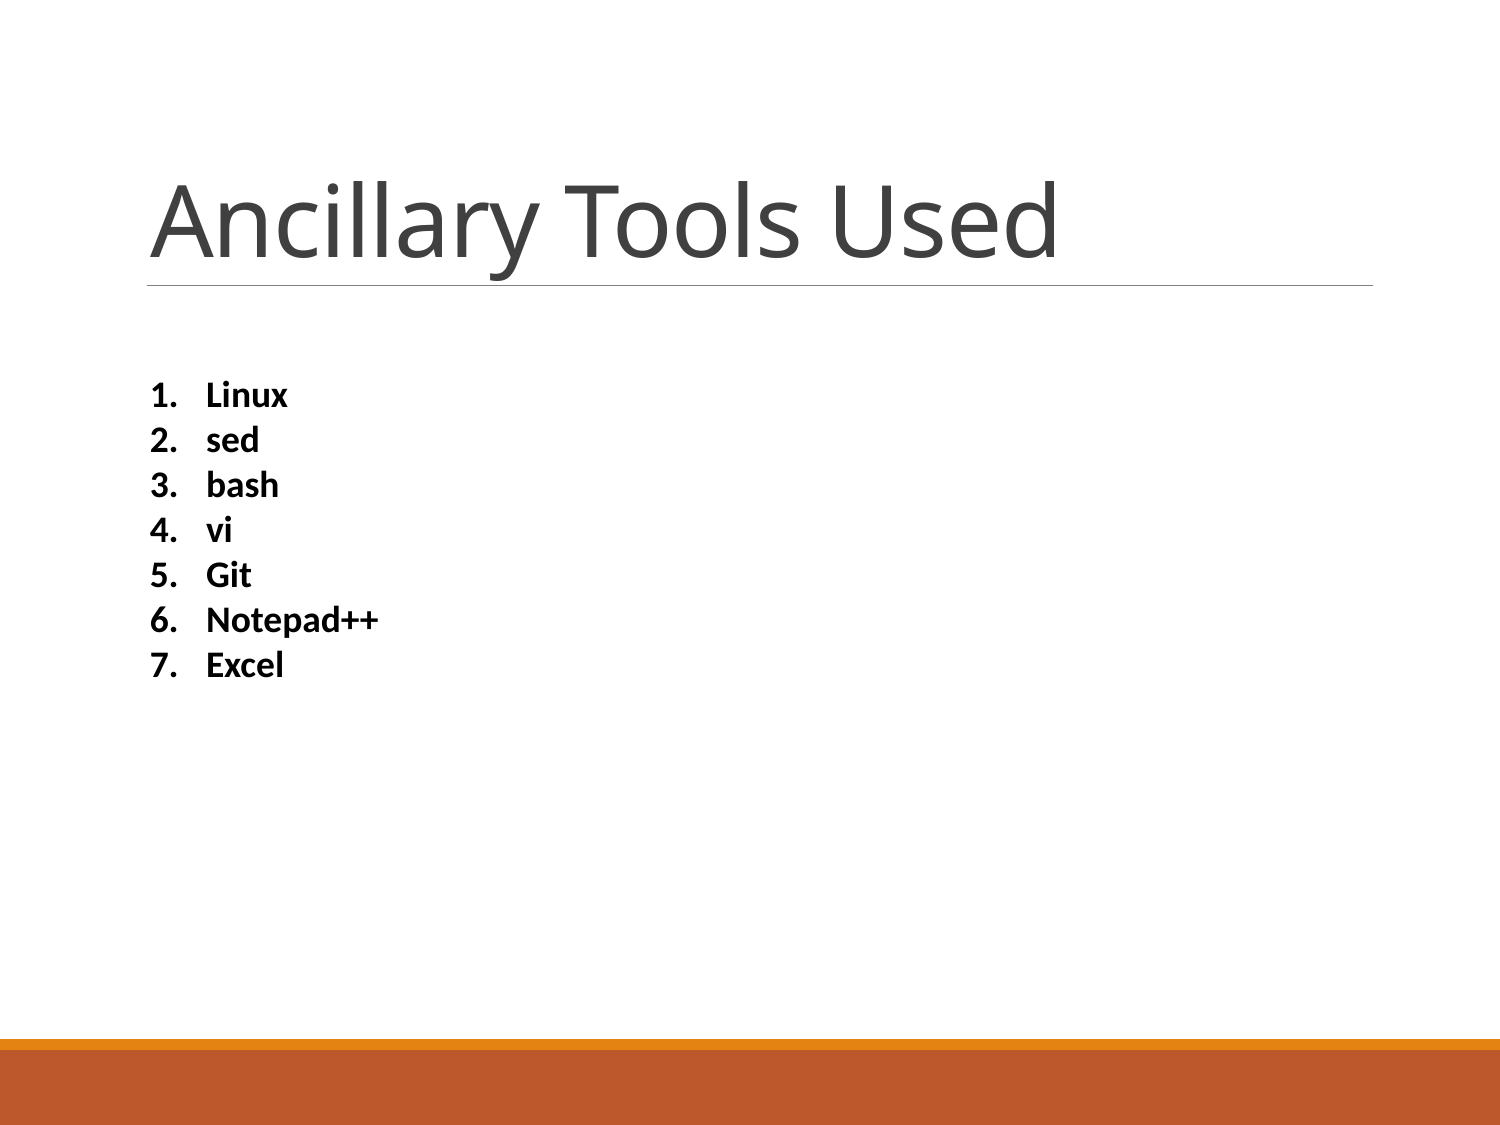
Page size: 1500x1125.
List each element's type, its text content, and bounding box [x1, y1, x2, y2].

text_box Linux sed bash vi Git Notepad++ Excel [135, 362, 1373, 693]
title Ancillary Tools Used [135, 47, 1373, 285]
